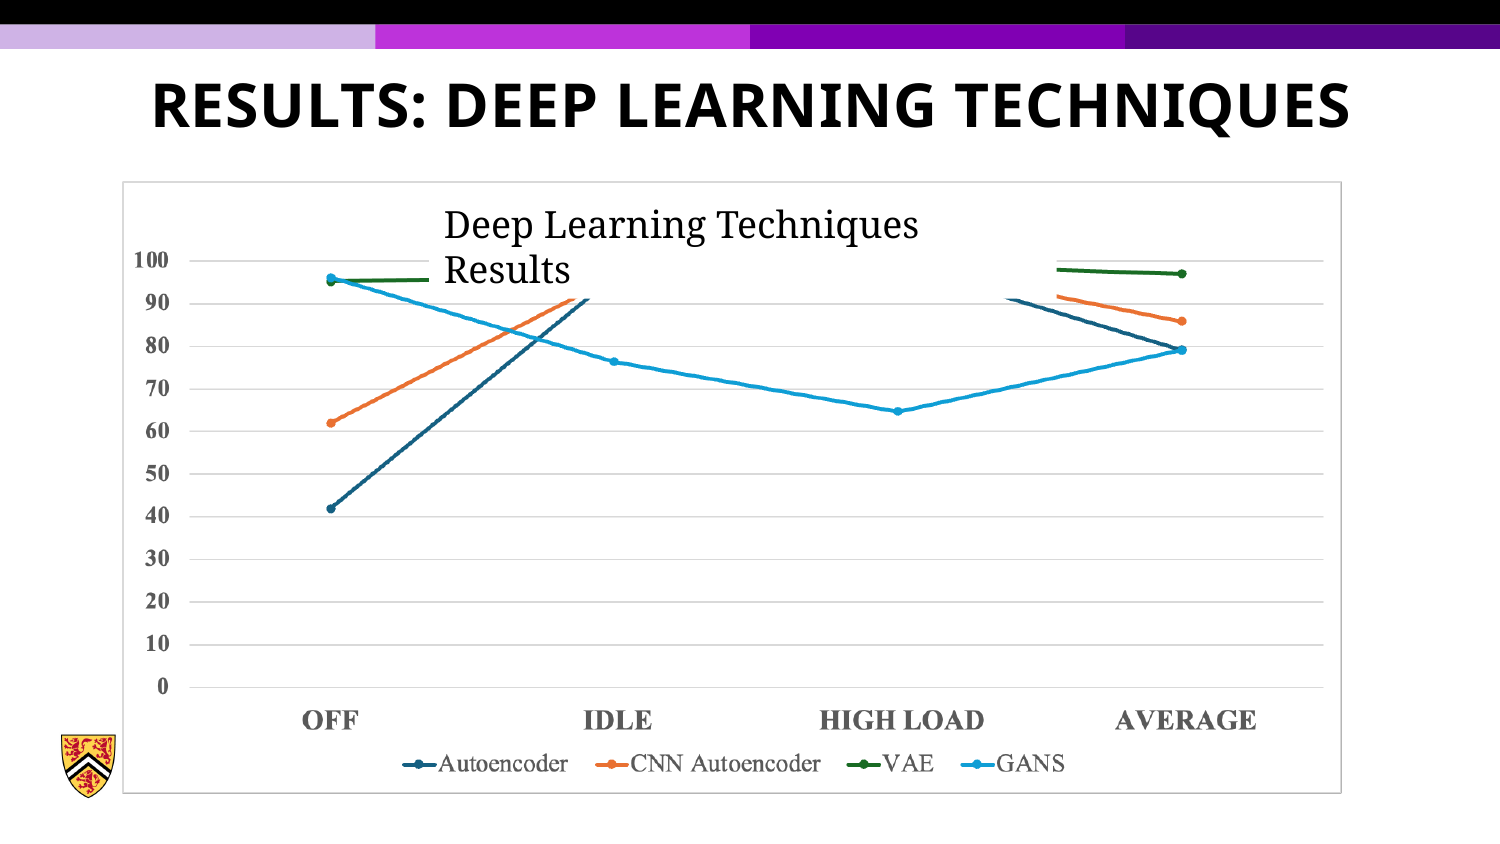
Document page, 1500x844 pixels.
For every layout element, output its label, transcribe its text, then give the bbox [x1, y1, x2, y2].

title Results: Deep Learning Techniques [135, 37, 1400, 181]
picture [0, 180, 1342, 844]
